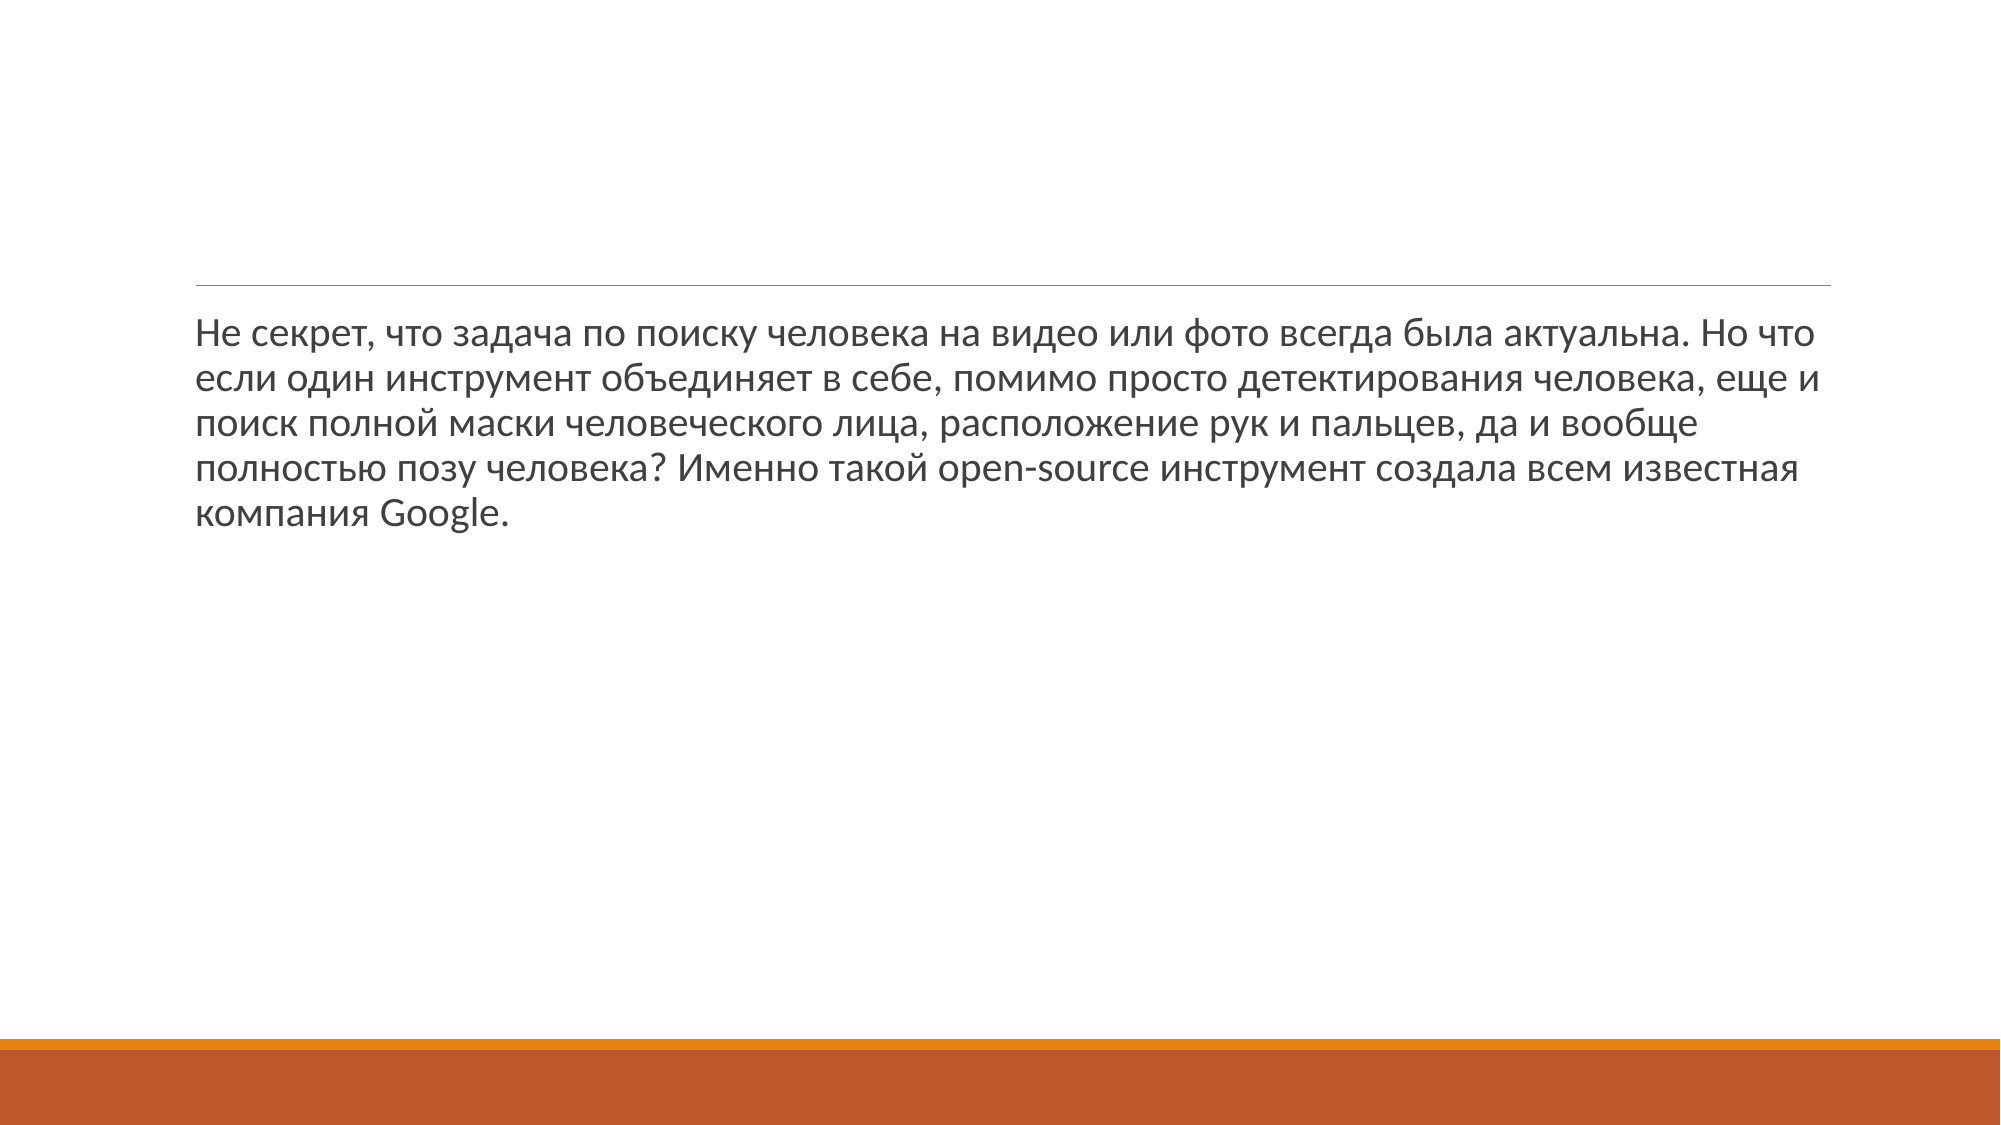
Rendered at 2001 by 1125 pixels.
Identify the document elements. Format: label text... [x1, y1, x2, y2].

list Не секрет, что задача по поиску человека на видео или фото всегда была актуальна. Но что если один инструмент объединяет в себе, помимо просто детектирования человека, еще и поиск полной маски человеческого лица, расположение рук и пальцев, да и вообще полностью позу человека? Именно такой open-source инструмент создала всем известная компания Google. [180, 302, 1830, 963]
